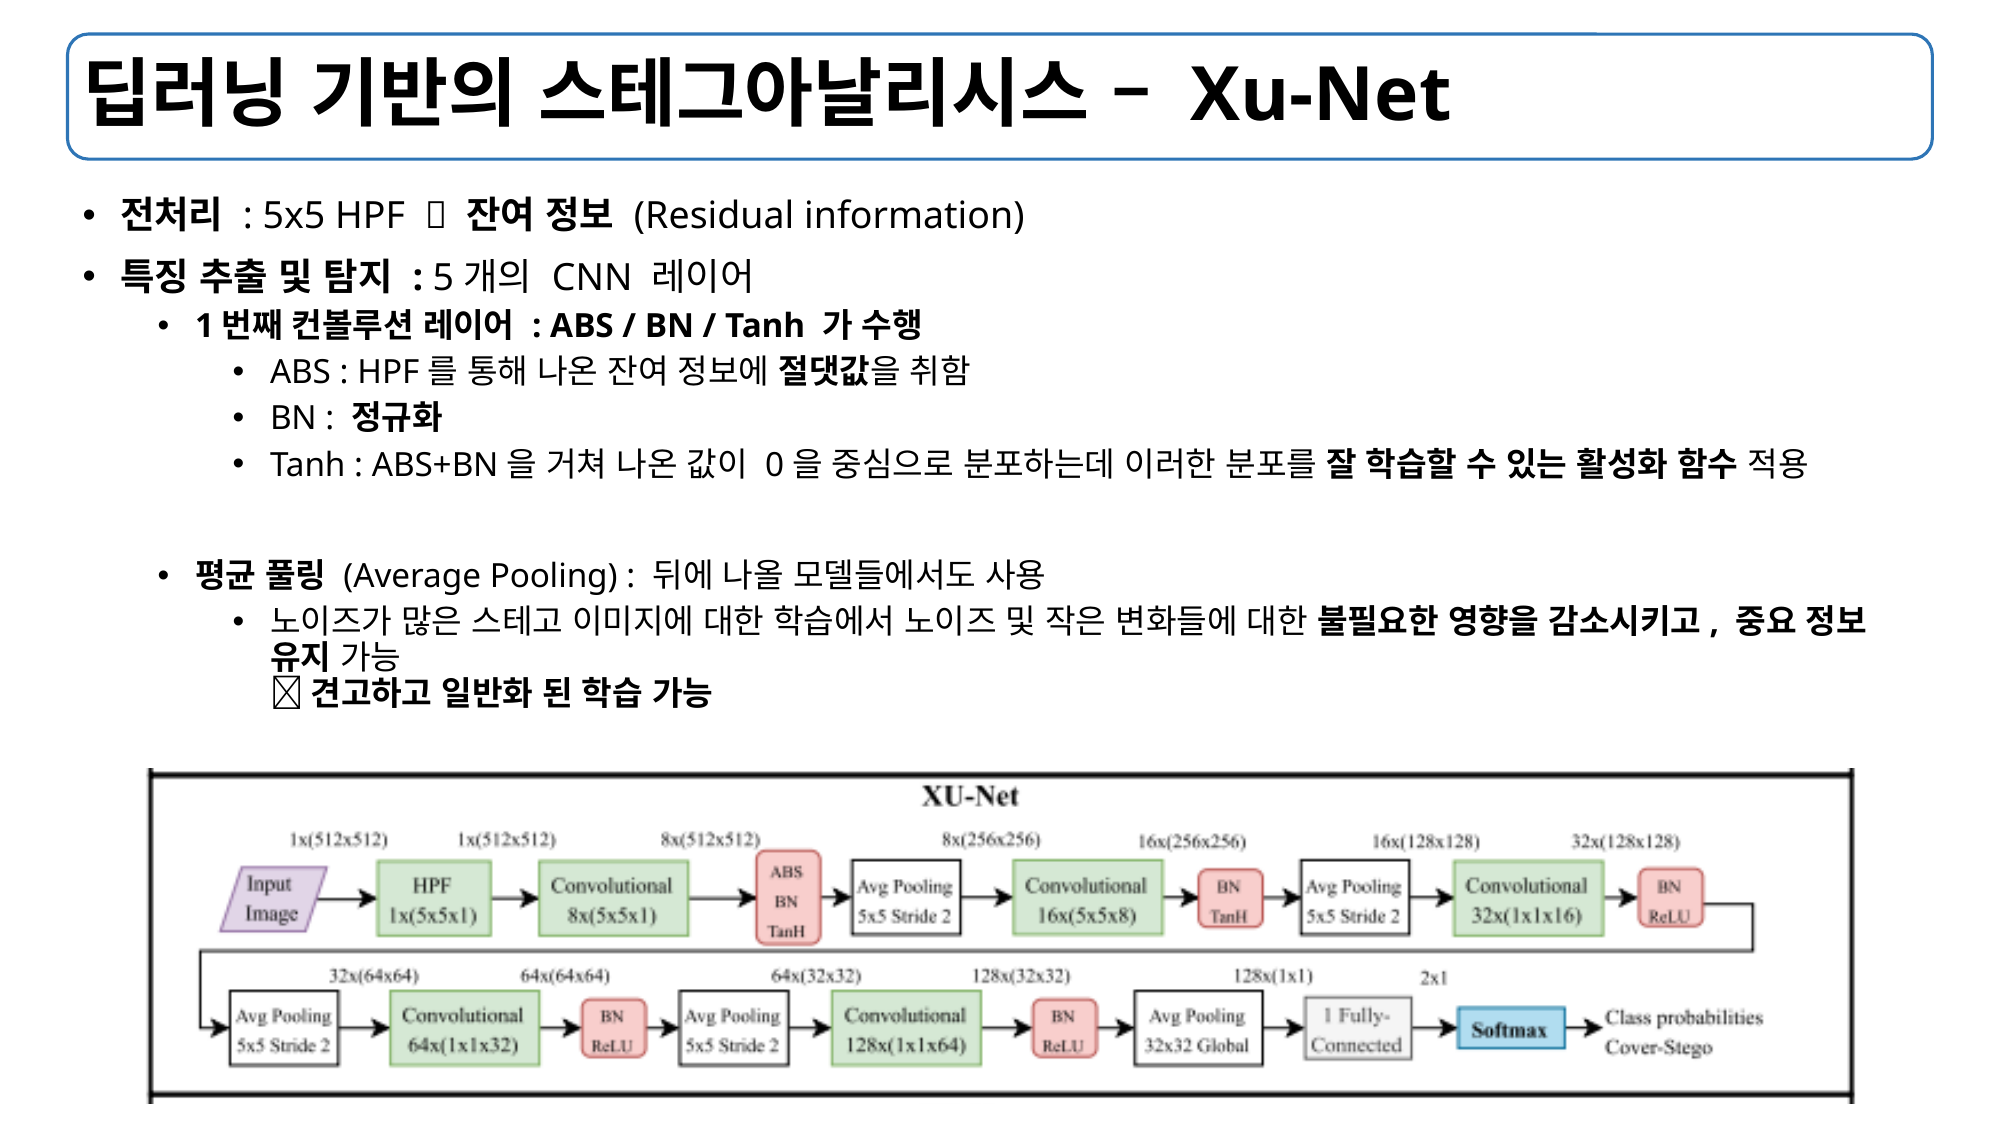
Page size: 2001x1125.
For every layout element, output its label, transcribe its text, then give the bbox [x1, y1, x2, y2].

picture [138, 768, 1862, 1104]
list 전처리 : 5x5 HPF  잔여 정보 (Residual information) 특징 추출 및 탐지 : 5개의 CNN 레이어 1번째 컨볼루션 레이어 : ABS / BN / Tanh 가 수행 ABS : HPF를 통해 나온 잔여 정보에 절댓값을 취함 BN : 정규화 Tanh : ABS+BN을 거쳐 나온 값이 0을 중심으로 분포하는데 이러한 분포를 잘 학습할 수 있는 활성화 함수 적용 평균 풀링 (Average Pooling) : 뒤에 나올 모델들에서도 사용 노이즈가 많은 스테고 이미지에 대한 학습에서 노이즈 및 작은 변화들에 대한 불필요한 영향을 감소시키고, 중요 정보 유지 가능  견고하고 일반화 된 학습 가능 이후의 레이어들에서는 ABS+BN는 적용하지 않음 (전처리 직후의 잔여 정보에 대한 학습을 위한 과정이므로) [67, 189, 1933, 1019]
title 딥러닝 기반의 스테그아날리시스 – Xu-Net [67, 34, 1933, 160]
